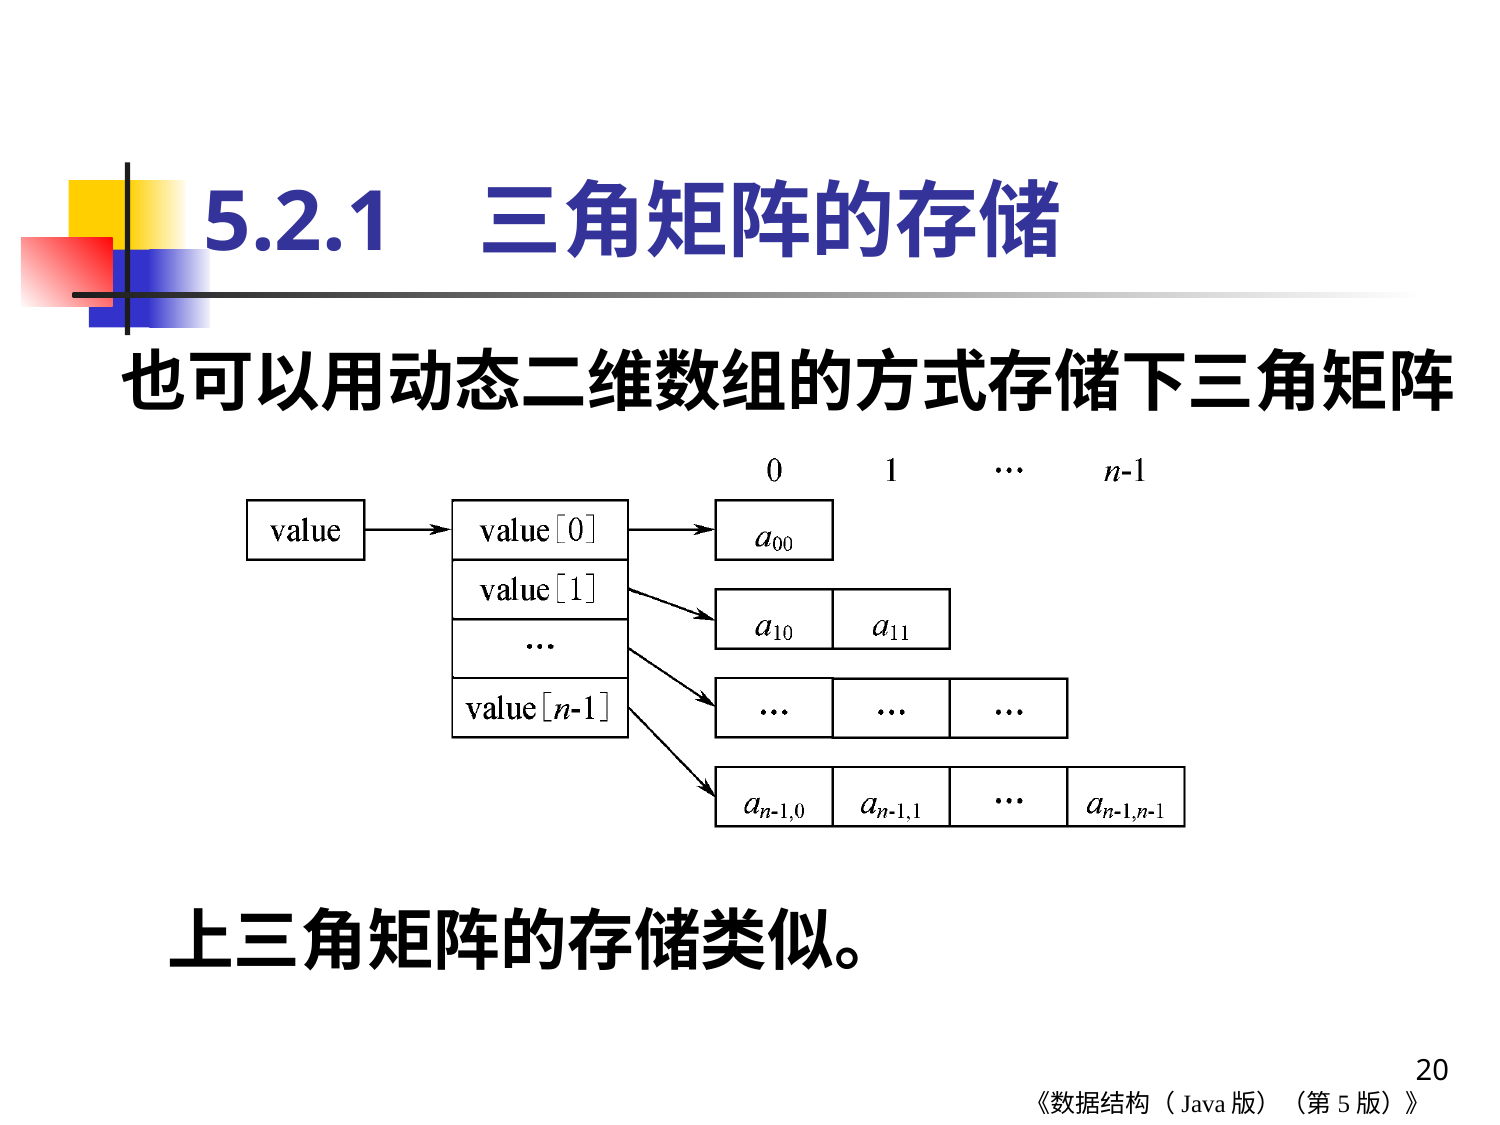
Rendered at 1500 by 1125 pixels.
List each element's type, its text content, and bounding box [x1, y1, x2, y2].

slide_number 20 [1151, 1022, 1465, 1089]
title 5.2.1 三角矩阵的存储 [188, 137, 1468, 275]
picture [234, 445, 1198, 840]
text_box 上三角矩阵的存储类似。 [152, 890, 1360, 986]
footer 《数据结构（Java版）（第5版）》 [956, 1089, 1500, 1125]
list 也可以用动态二维数组的方式存储下三角矩阵 [105, 331, 1500, 1006]
